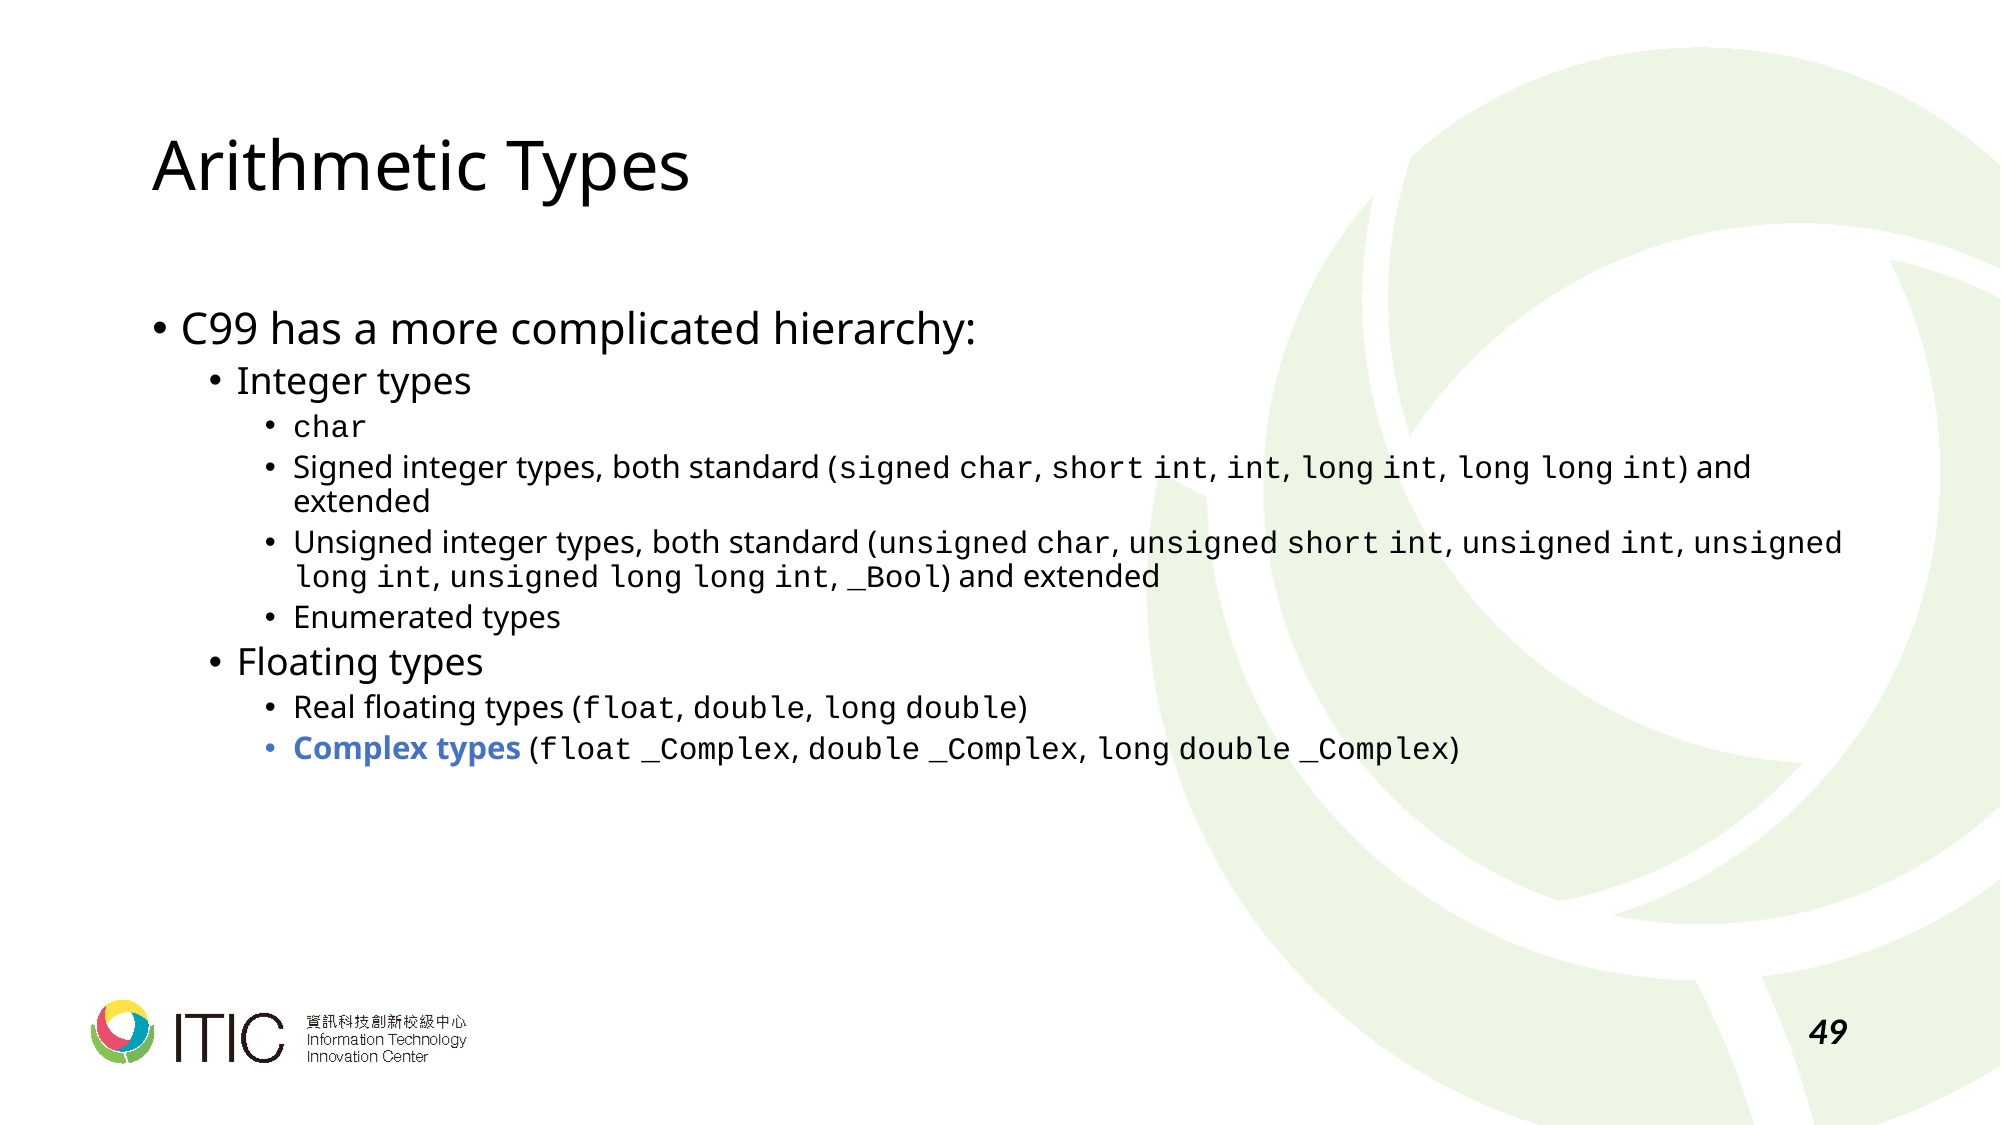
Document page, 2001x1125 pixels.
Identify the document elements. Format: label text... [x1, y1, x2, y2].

list C99 has a more complicated hierarchy: Integer types char Signed integer types, both standard (signed char, short int, int, long int, long long int) and extended Unsigned integer types, both standard (unsigned char, unsigned short int, unsigned int, unsigned long int, unsigned long long int, _Bool) and extended Enumerated types Floating types Real floating types (float, double, long double) Complex types (float _Complex, double _Complex, long double _Complex) [137, 299, 1863, 1014]
title Arithmetic Types [137, 59, 1863, 278]
picture [0, 0, 2001, 1125]
